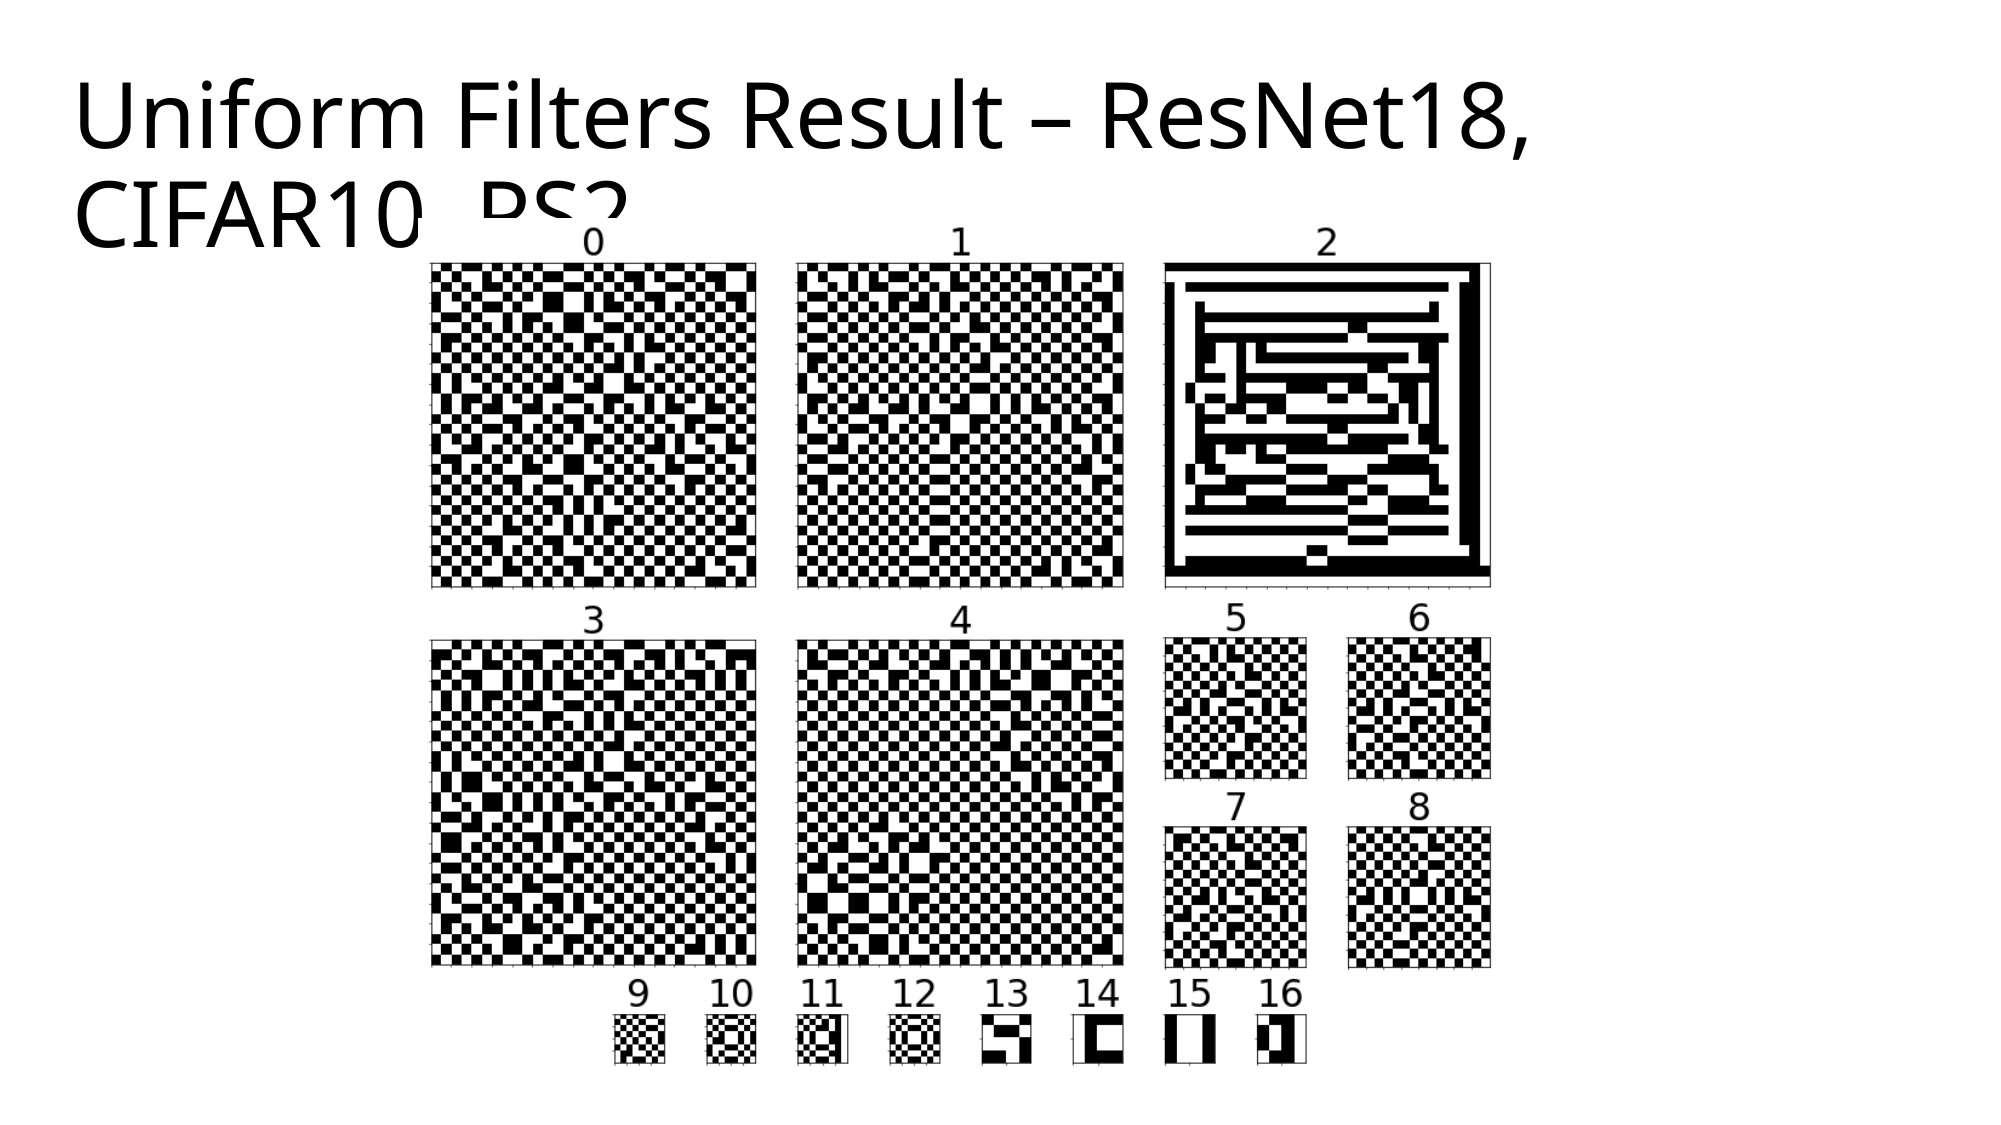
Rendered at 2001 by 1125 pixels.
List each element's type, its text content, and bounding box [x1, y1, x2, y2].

picture [418, 218, 1502, 1076]
title Uniform Filters Result – ResNet18, CIFAR10, PS2 [57, 59, 1863, 278]
